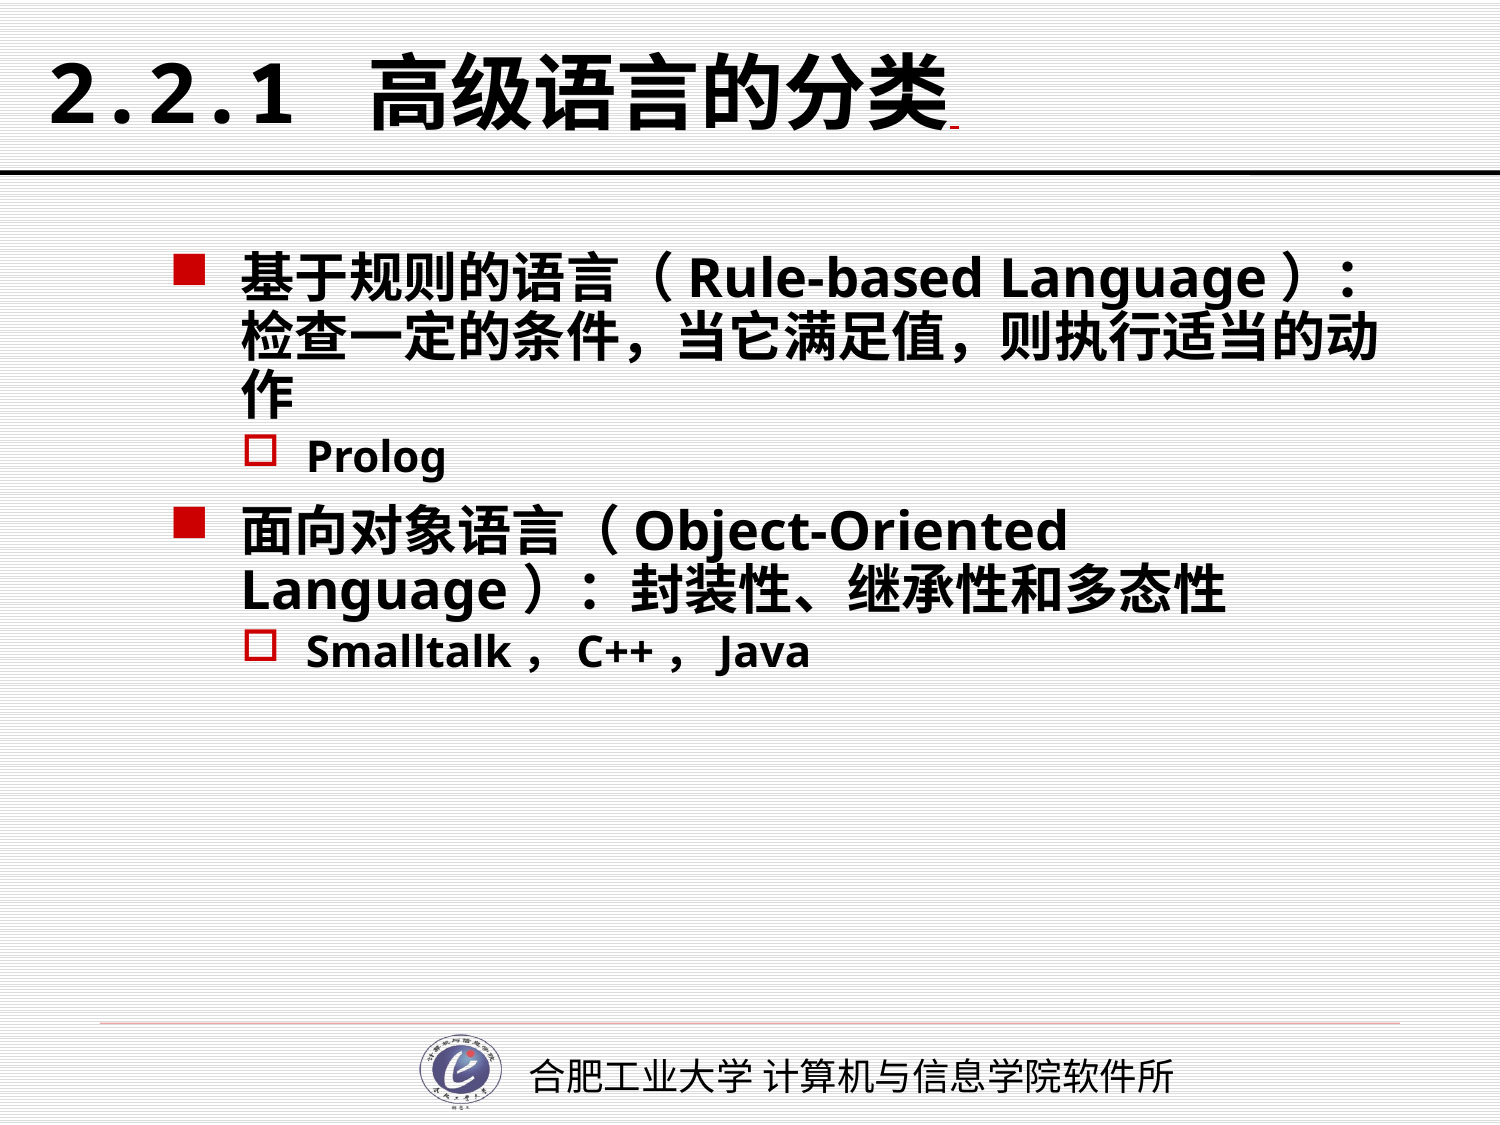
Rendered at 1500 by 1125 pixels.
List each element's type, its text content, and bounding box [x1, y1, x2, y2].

slide_number [1116, 1023, 1442, 1102]
text_box 2.2.1 高级语言的分类 [32, 43, 974, 149]
list 基于规则的语言（Rule-based Language）：检查一定的条件，当它满足值，则执行适当的动作 Prolog 面向对象语言（Object-Oriented Language）：封装性、继承性和多态性 Smalltalk，C++，Java [76, 243, 1424, 705]
